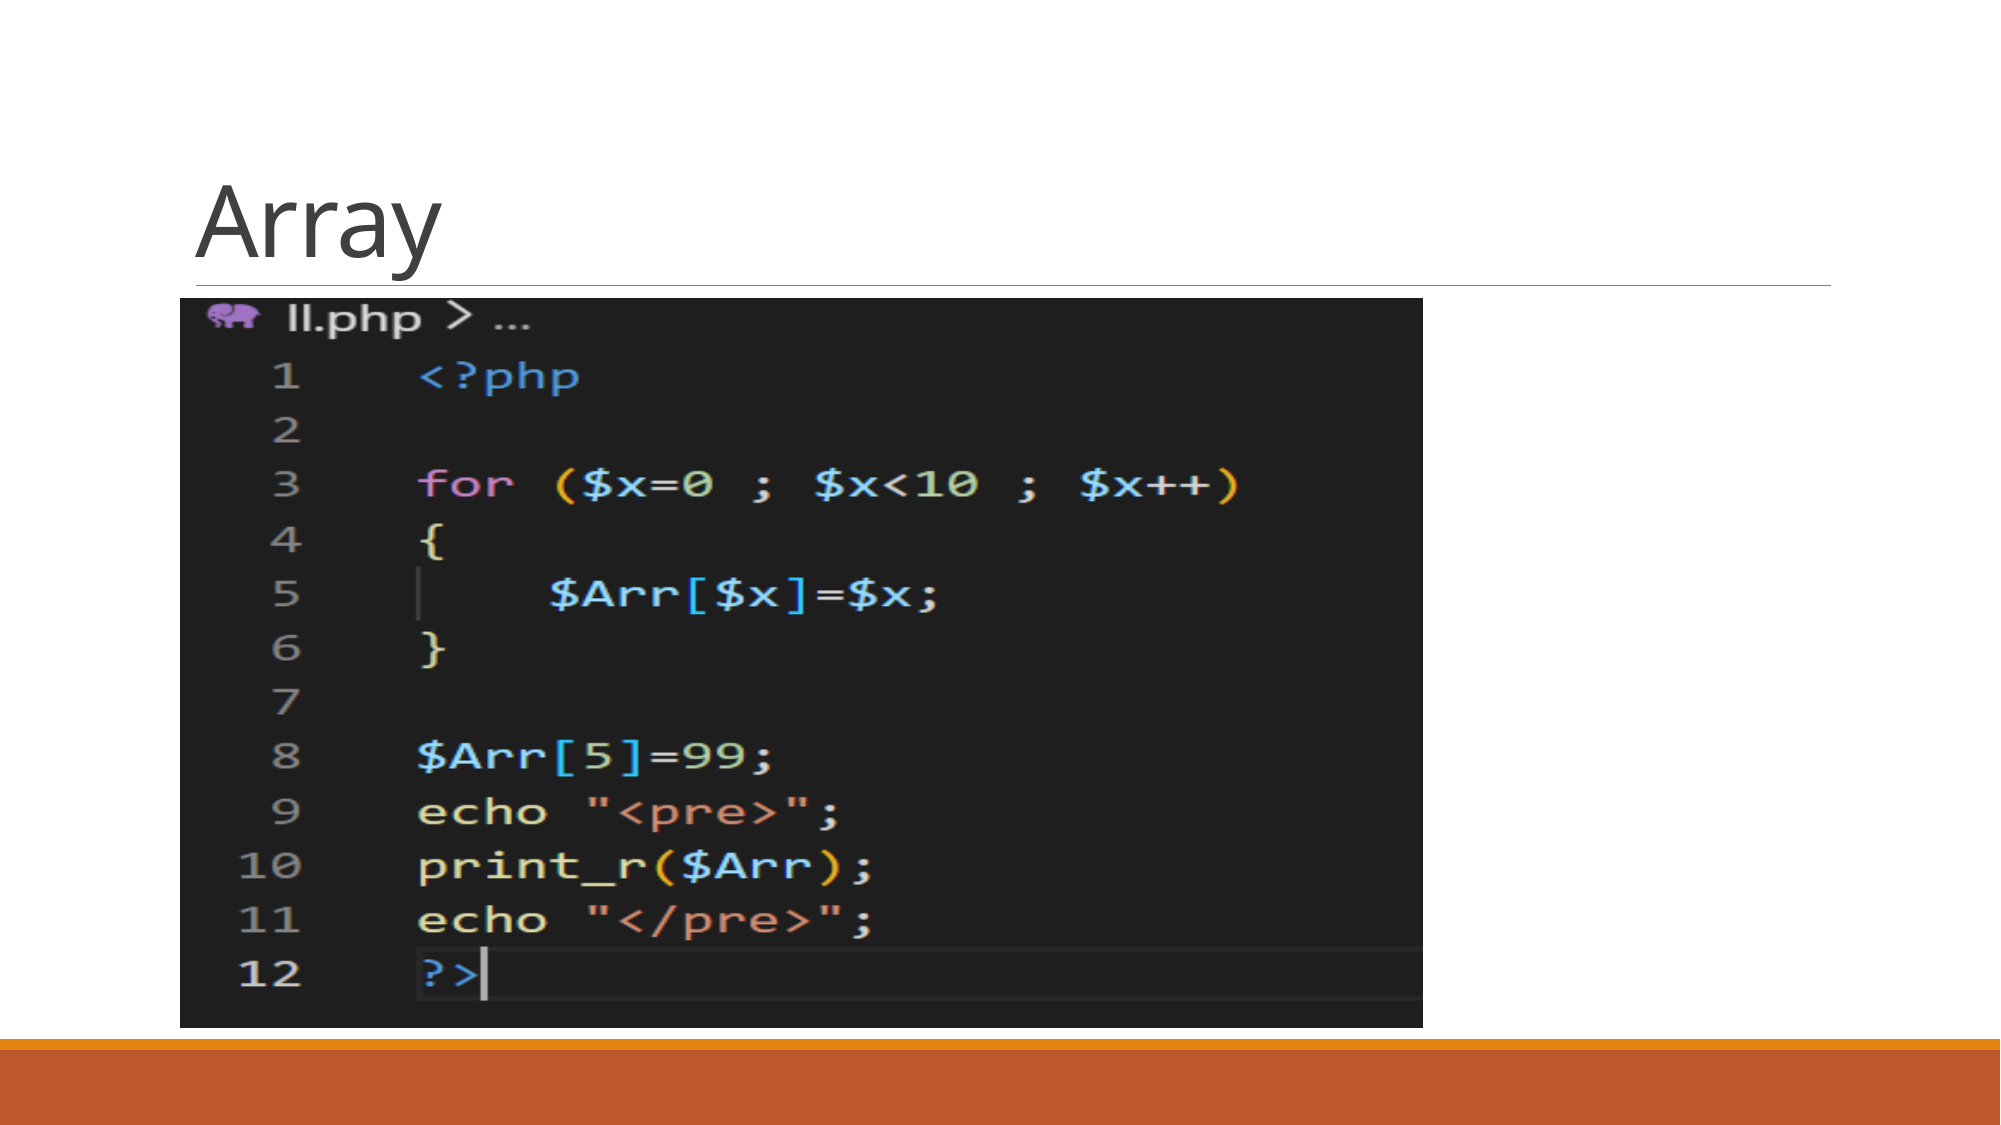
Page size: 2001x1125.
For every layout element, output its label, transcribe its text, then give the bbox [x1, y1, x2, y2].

title Array [180, 47, 1830, 285]
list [179, 297, 1424, 1029]
